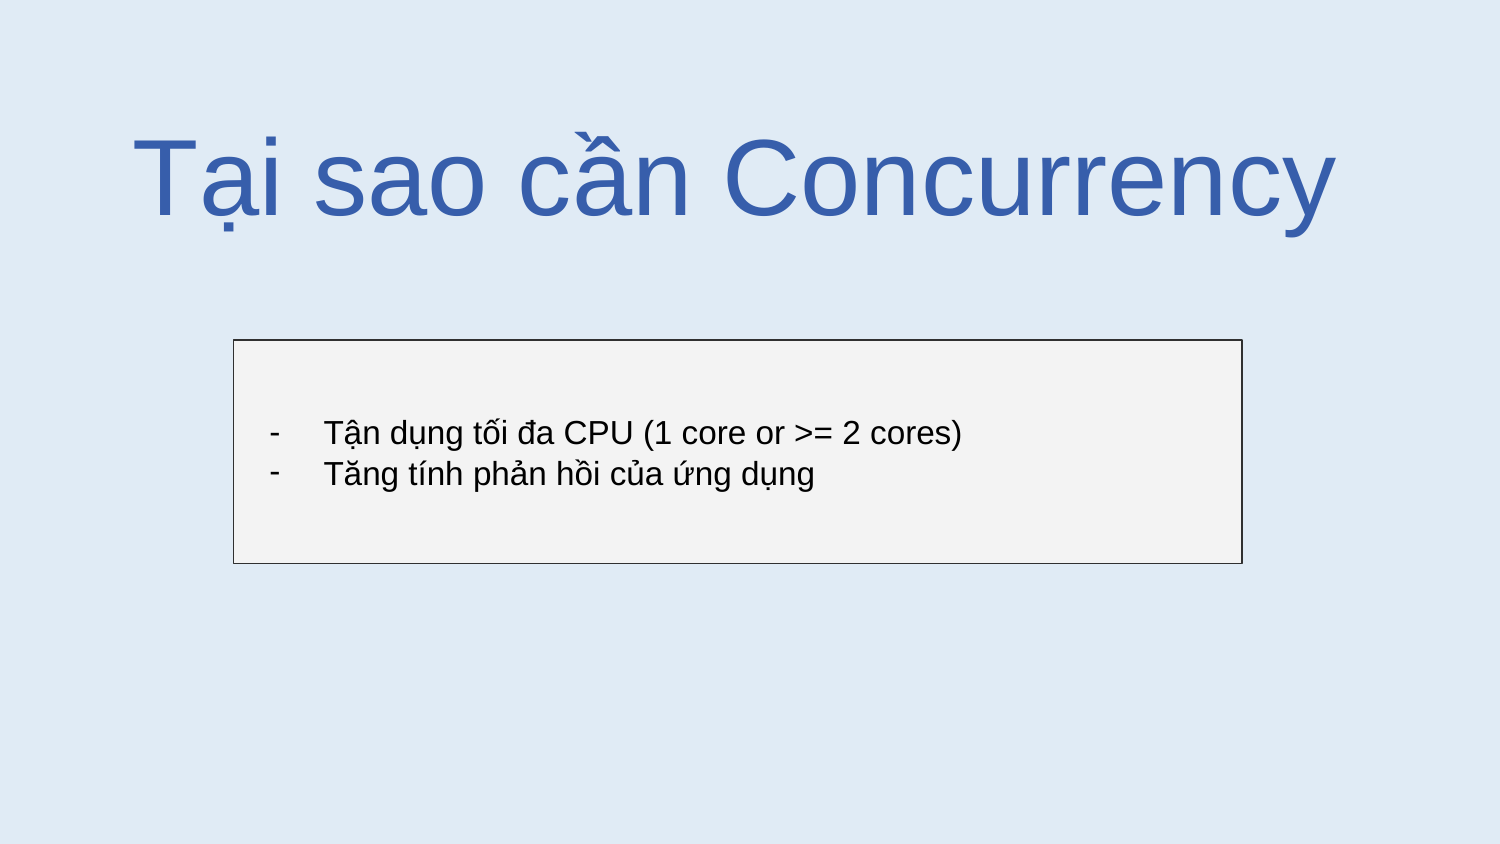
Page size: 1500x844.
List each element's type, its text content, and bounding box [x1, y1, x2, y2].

text_box Tận dụng tối đa CPU (1 core or >= 2 cores) Tăng tính phản hồi của ứng dụng [233, 339, 1242, 564]
title Tại sao cần Concurrency [51, 122, 1449, 253]
